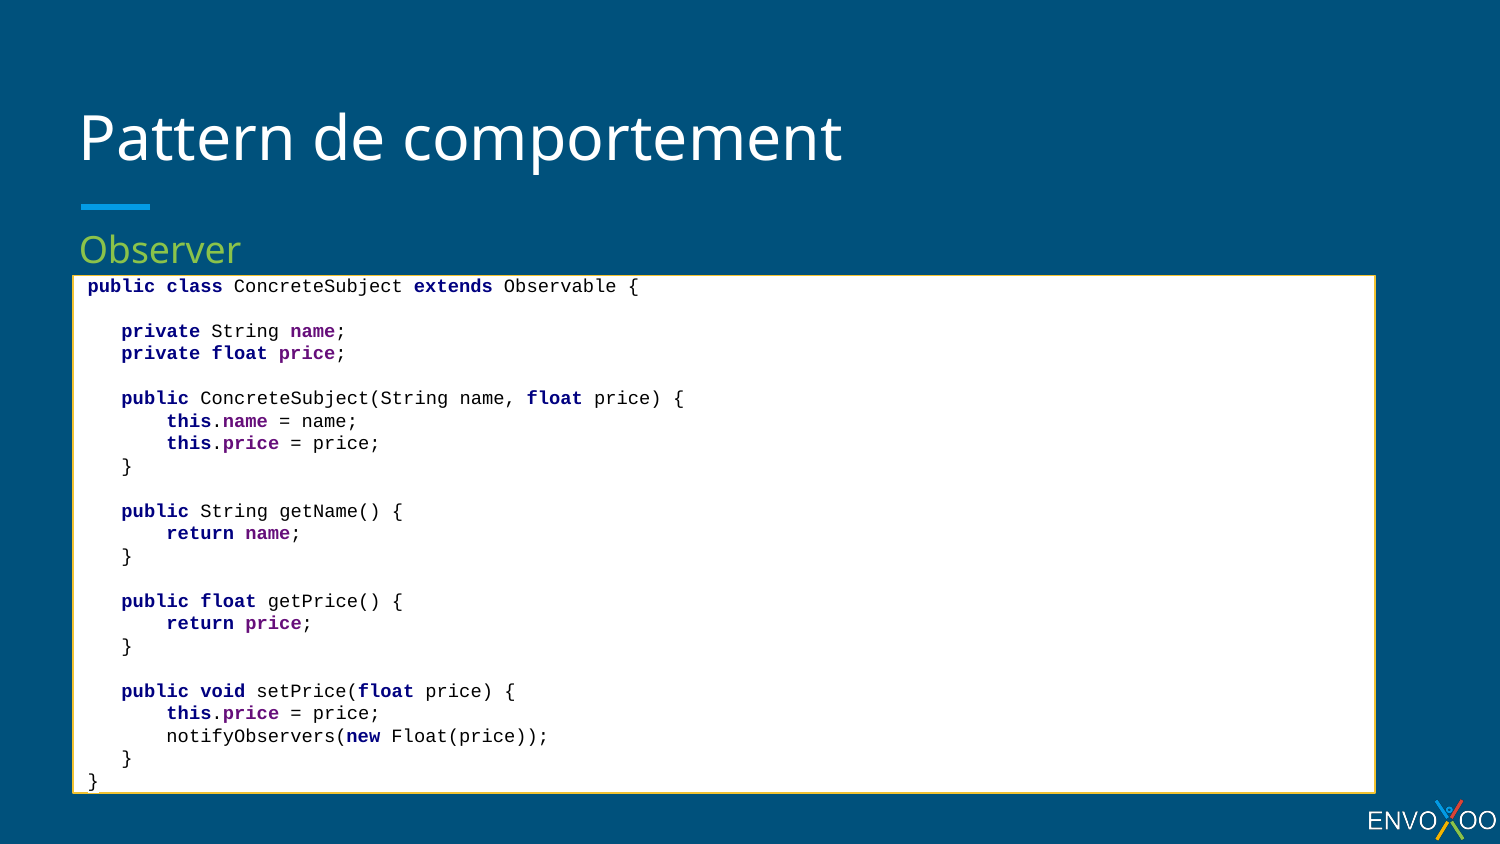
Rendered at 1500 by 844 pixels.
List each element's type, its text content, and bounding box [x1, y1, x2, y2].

picture [1452, 822, 1463, 838]
title Pattern de comportement [63, 75, 1437, 188]
picture [1370, 812, 1382, 829]
text_box public class ConcreteSubject extends Observable { private String name; private float price; public ConcreteSubject(String name, float price) { this.name = name; this.price = price; } public String getName() { return name; } public float getPrice() { return price; } public void setPrice(float price) { this.price = price; notifyObservers(new Float(price)); } } [72, 275, 1375, 794]
list Observer [63, 204, 1437, 710]
picture [1451, 800, 1462, 818]
picture [1437, 822, 1448, 840]
